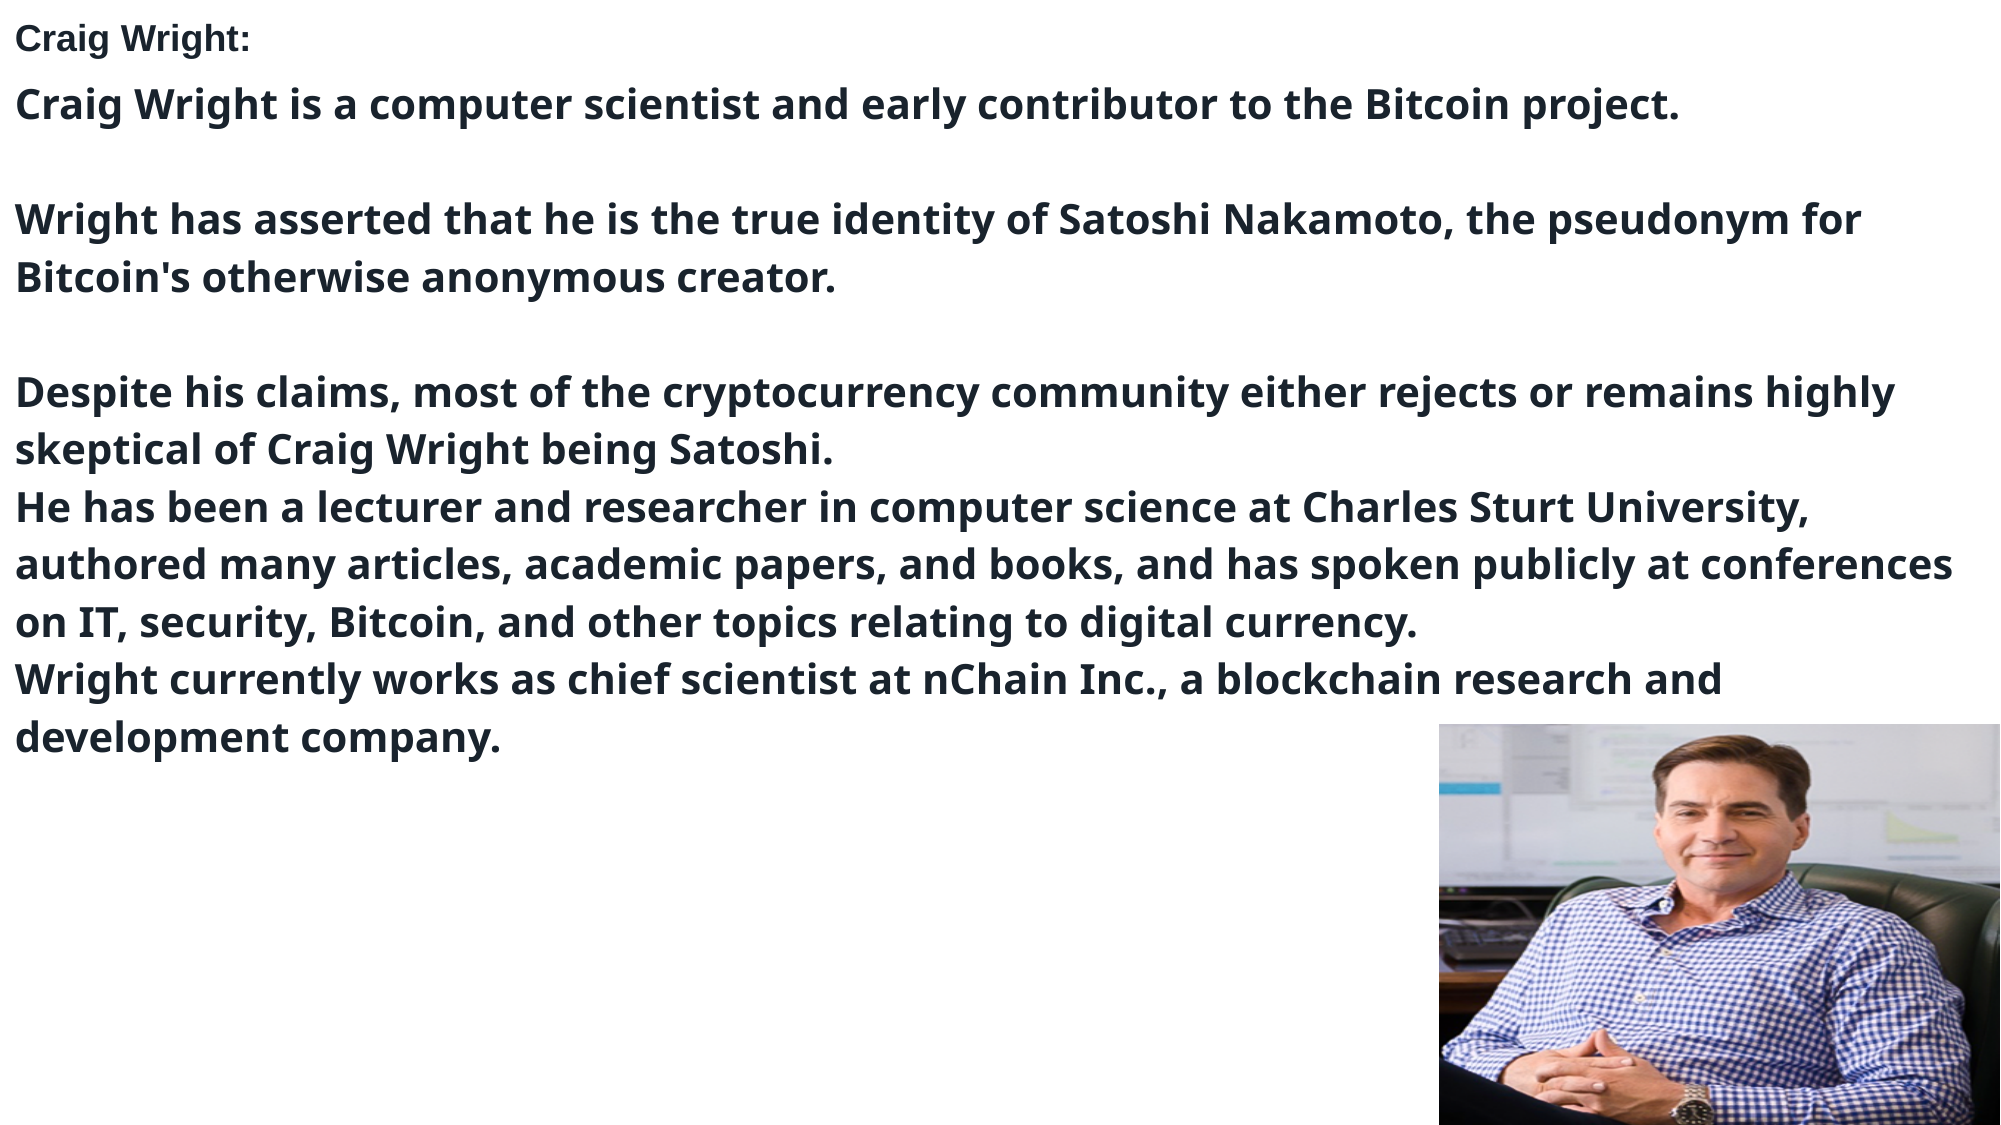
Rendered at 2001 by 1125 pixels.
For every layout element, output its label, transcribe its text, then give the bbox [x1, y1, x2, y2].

text_box Craig Wright is a computer scientist and early contributor to the Bitcoin project. Wright has asserted that he is the true identity of Satoshi Nakamoto, the pseudonym for Bitcoin's otherwise anonymous creator. Despite his claims, most of the cryptocurrency community either rejects or remains highly skeptical of Craig Wright being Satoshi. He has been a lecturer and researcher in computer science at Charles Sturt University, authored many articles, academic papers, and books, and has spoken publicly at conferences on IT, security, Bitcoin, and other topics relating to digital currency. Wright currently works as chief scientist at nChain Inc., a blockchain research and development company. [0, 62, 2000, 826]
text_box Craig Wright: [0, 0, 1500, 62]
picture [1439, 724, 2000, 1125]
